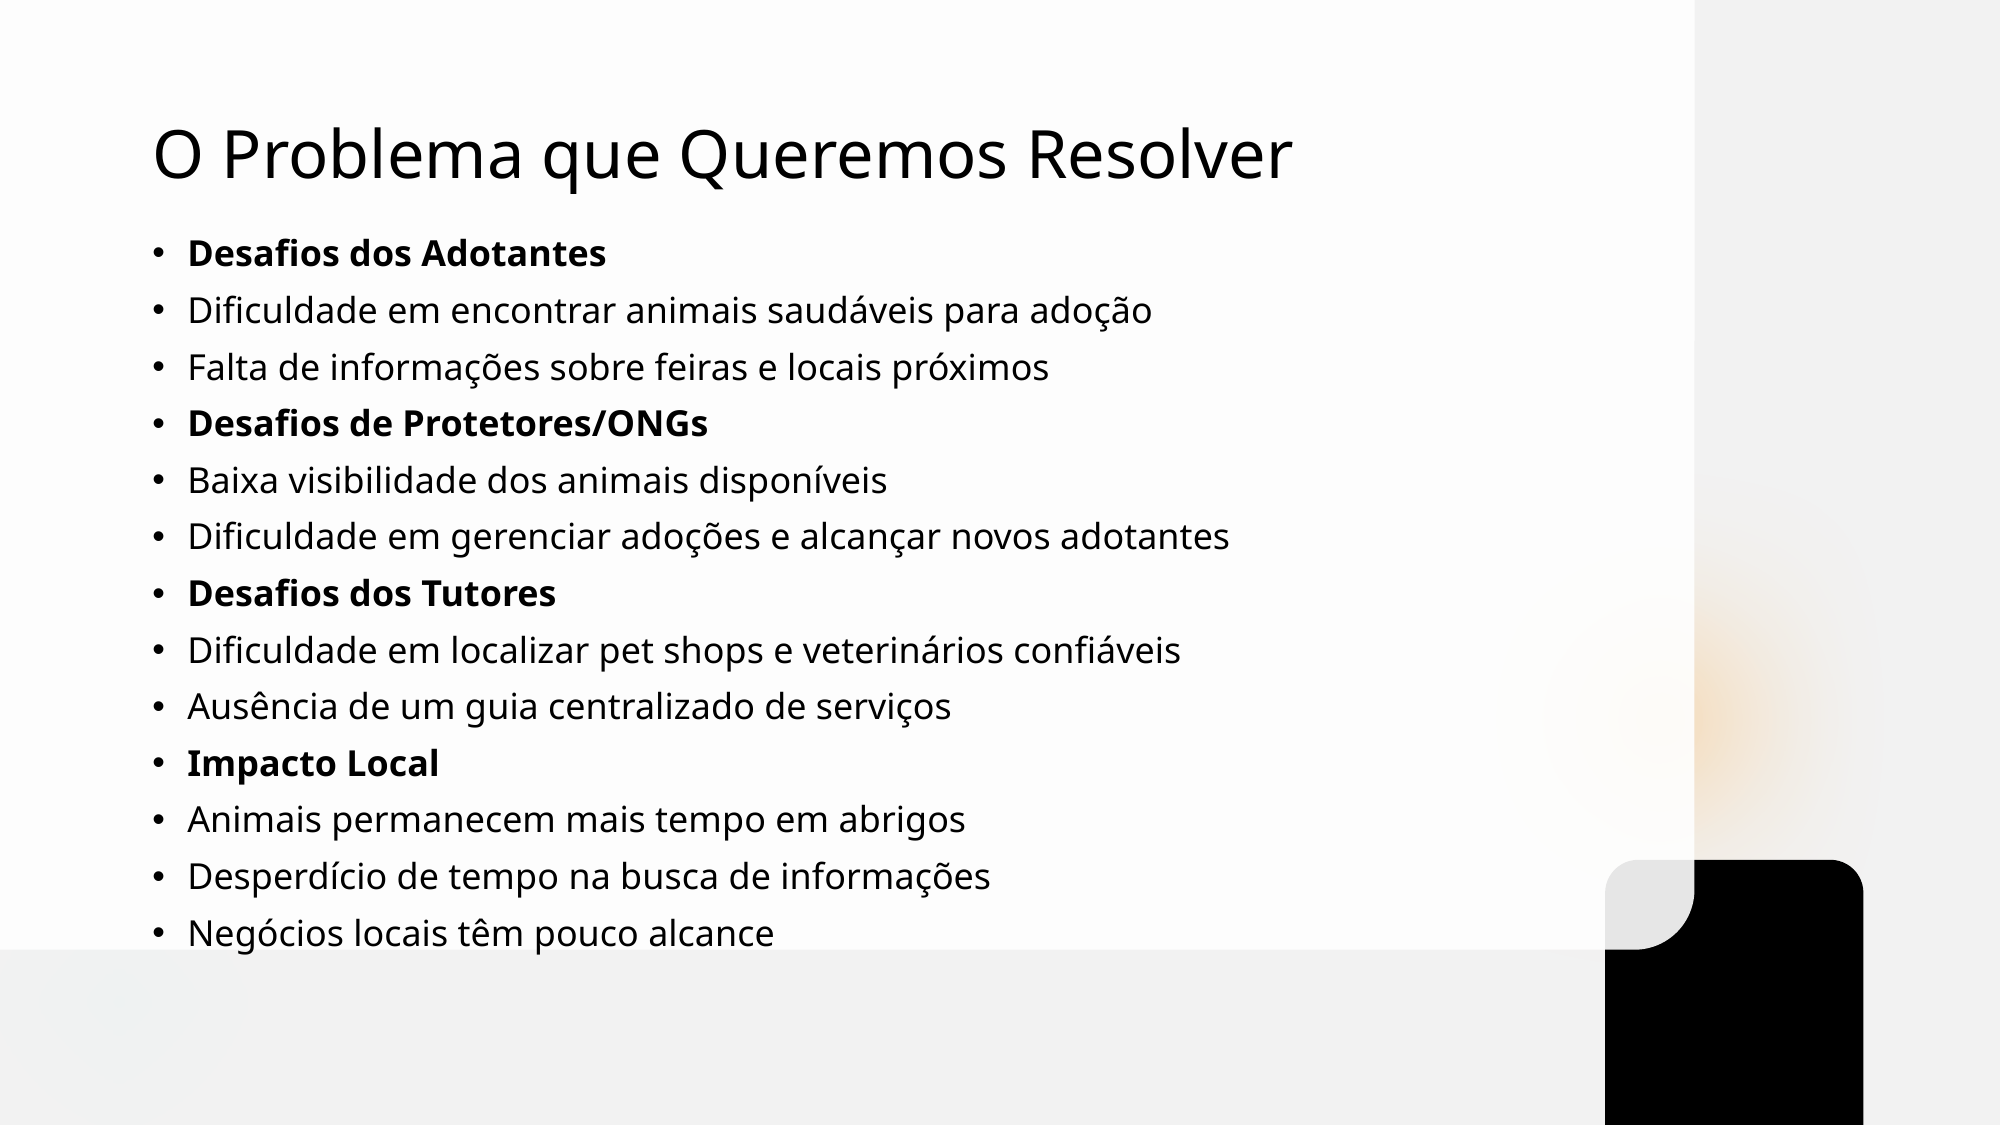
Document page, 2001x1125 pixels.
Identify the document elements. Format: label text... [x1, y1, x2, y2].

title O Problema que Queremos Resolver [137, 85, 1606, 228]
list Desafios dos Adotantes Dificuldade em encontrar animais saudáveis para adoção Falta de informações sobre feiras e locais próximos Desafios de Protetores/ONGs Baixa visibilidade dos animais disponíveis Dificuldade em gerenciar adoções e alcançar novos adotantes Desafios dos Tutores Dificuldade em localizar pet shops e veterinários confiáveis Ausência de um guia centralizado de serviços Impacto Local Animais permanecem mais tempo em abrigos Desperdício de tempo na busca de informações Negócios locais têm pouco alcance [137, 228, 1606, 969]
